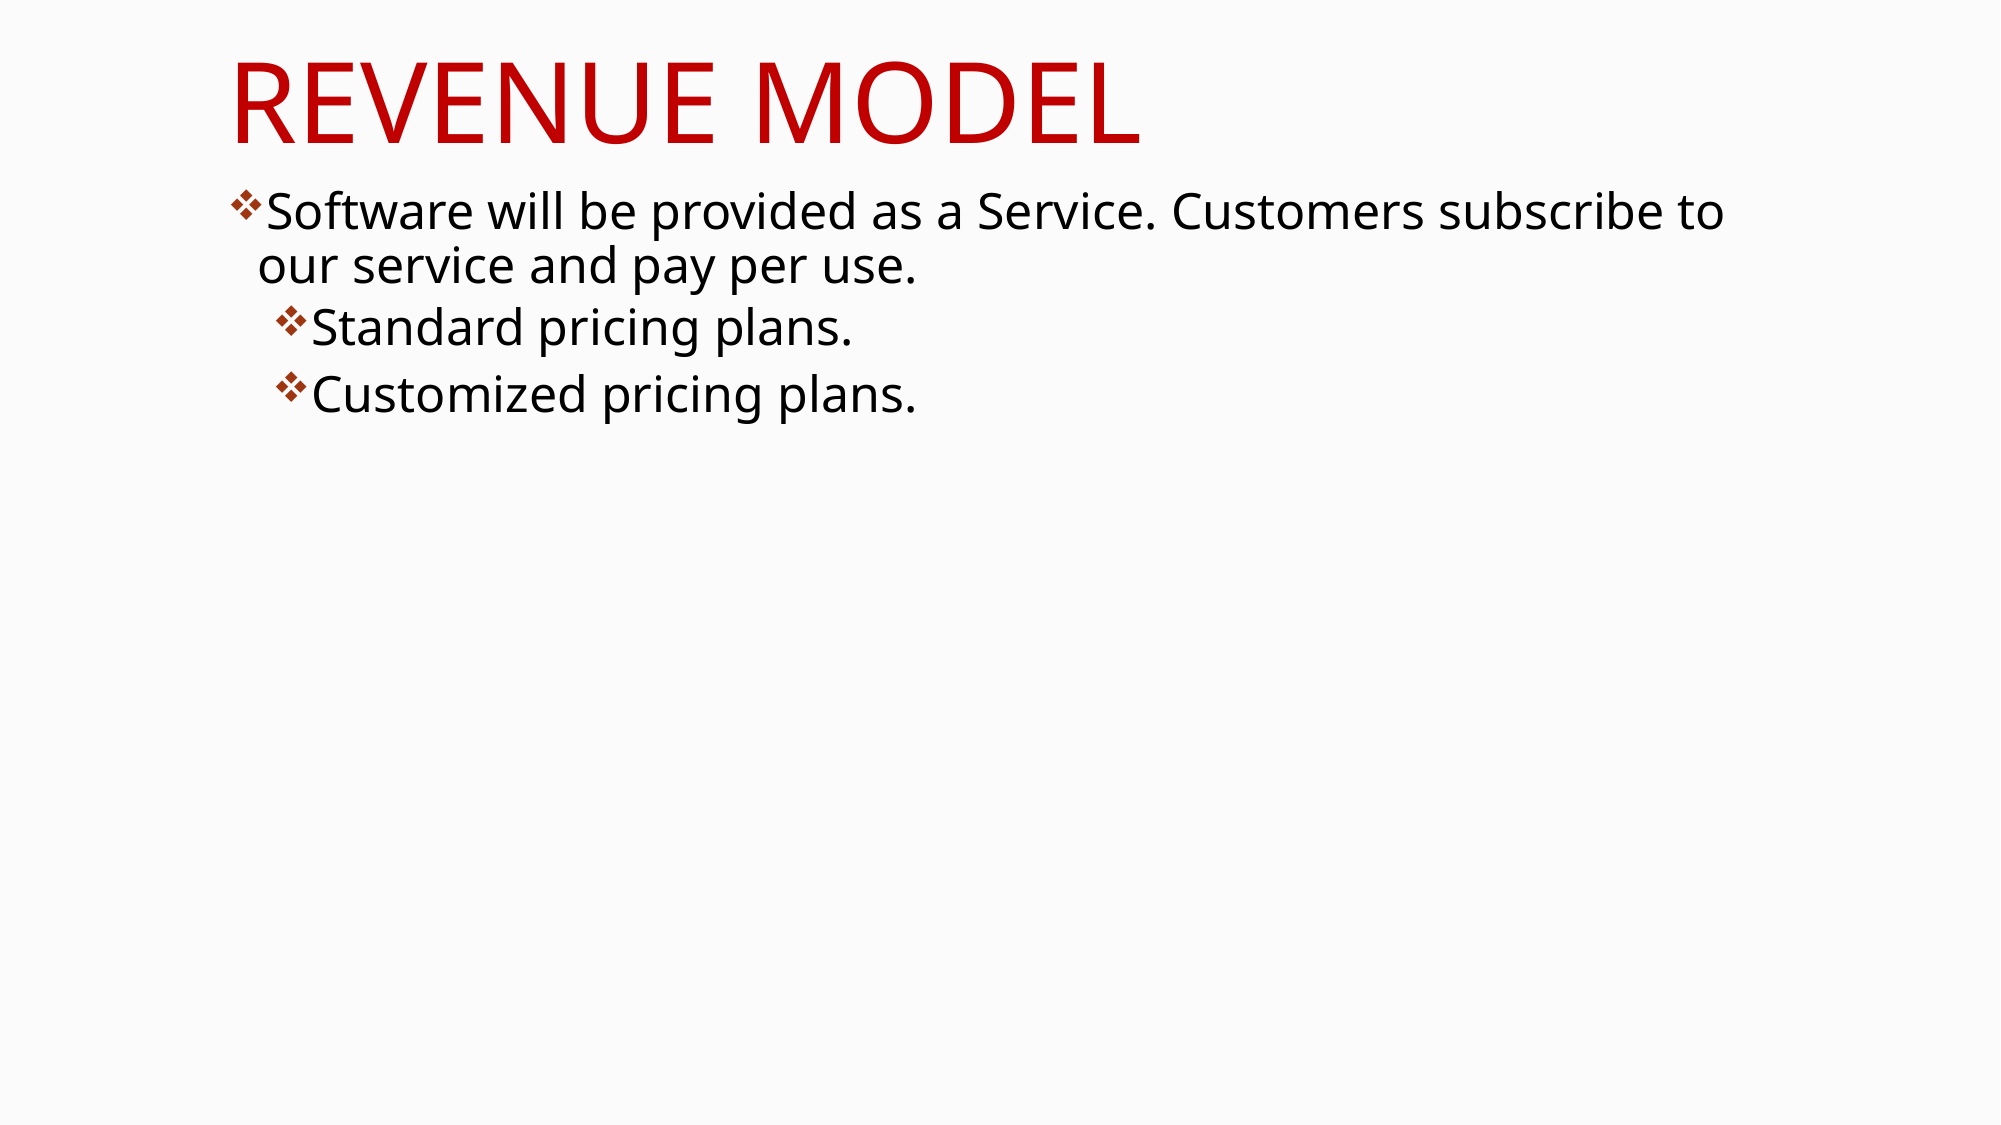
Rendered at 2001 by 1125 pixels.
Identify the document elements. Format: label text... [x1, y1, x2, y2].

list Software will be provided as a Service. Customers subscribe to our service and pay per use. Standard pricing plans. Customized pricing plans. [212, 178, 1788, 797]
title Revenue Model [212, 35, 1788, 178]
